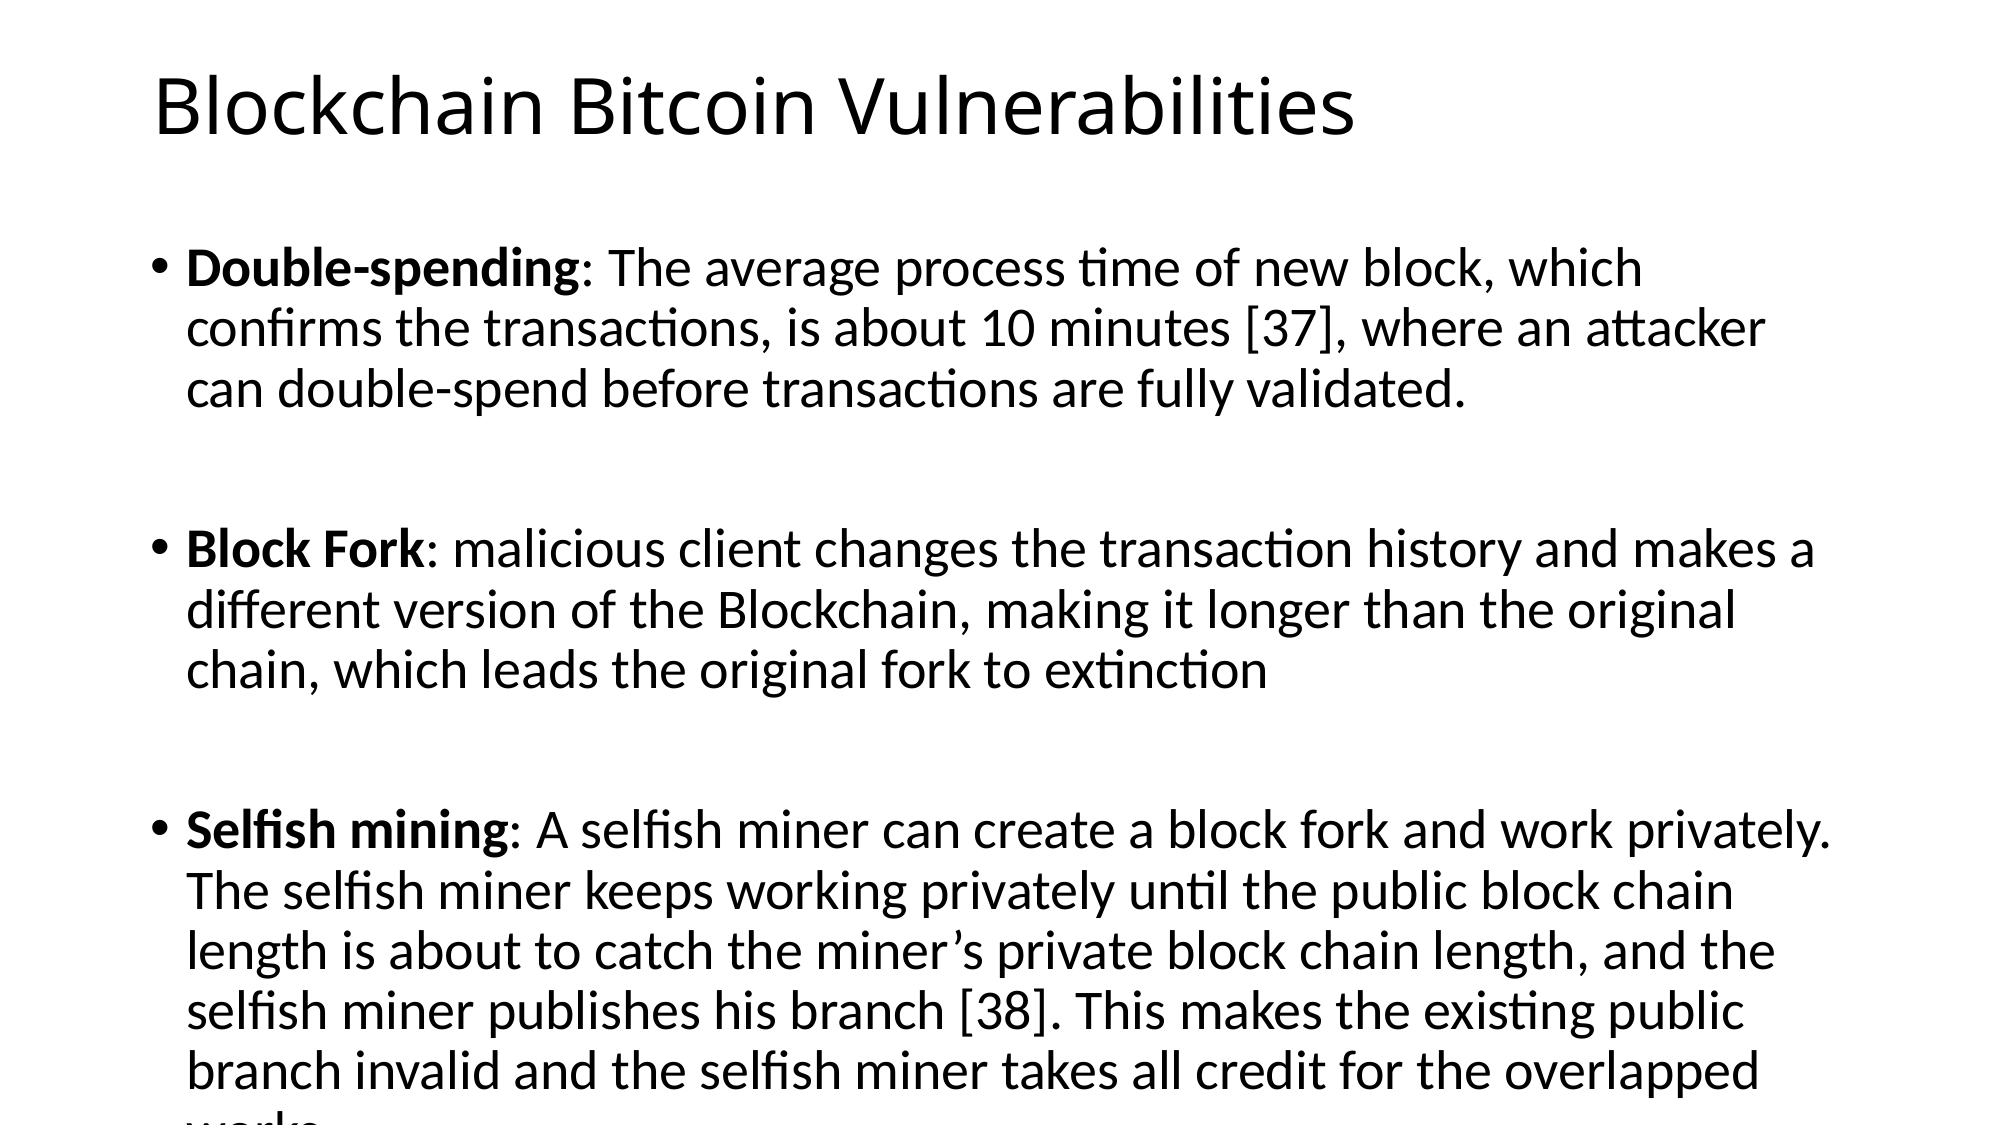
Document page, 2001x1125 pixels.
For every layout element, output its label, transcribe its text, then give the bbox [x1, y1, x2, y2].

title Blockchain Bitcoin Vulnerabilities [137, 59, 1863, 160]
list Double-spending: The average process time of new block, which confirms the transactions, is about 10 minutes [37], where an attacker can double-spend before transactions are fully validated. Block Fork: malicious client changes the transaction history and makes a different version of the Blockchain, making it longer than the original chain, which leads the original fork to extinction Selfish mining: A selfish miner can create a block fork and work privately. The selfish miner keeps working privately until the public block chain length is about to catch the miner’s private block chain length, and the selfish miner publishes his branch [38]. This makes the existing public branch invalid and the selfish miner takes all credit for the overlapped works. [135, 230, 1861, 1125]
